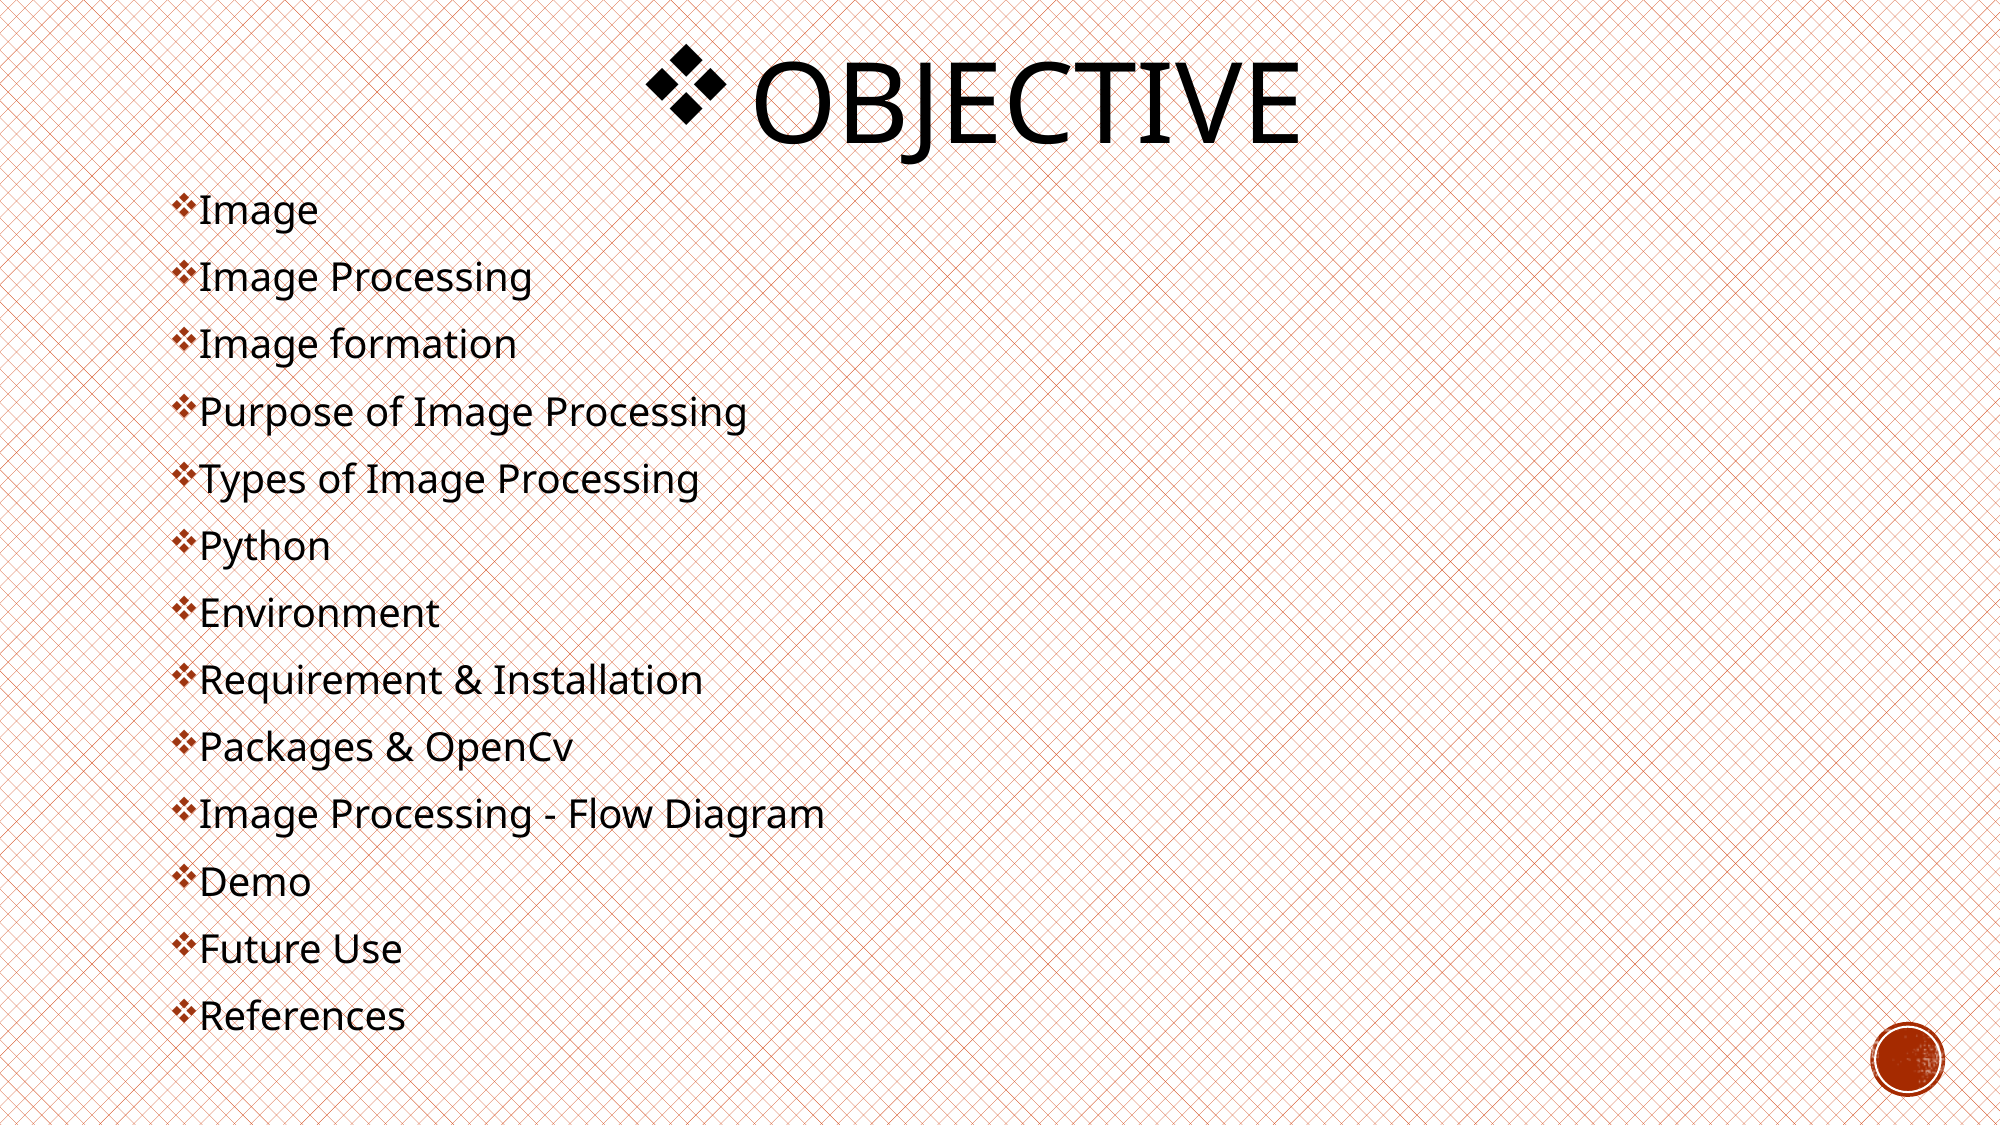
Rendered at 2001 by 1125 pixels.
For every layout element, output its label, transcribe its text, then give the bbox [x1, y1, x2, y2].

title Objective [95, 22, 1846, 310]
list Image Image Processing Image formation Purpose of Image Processing Types of Image Processing Python Environment Requirement & Installation Packages & OpenCv Image Processing - Flow Diagram Demo Future Use References [154, 182, 1846, 1056]
